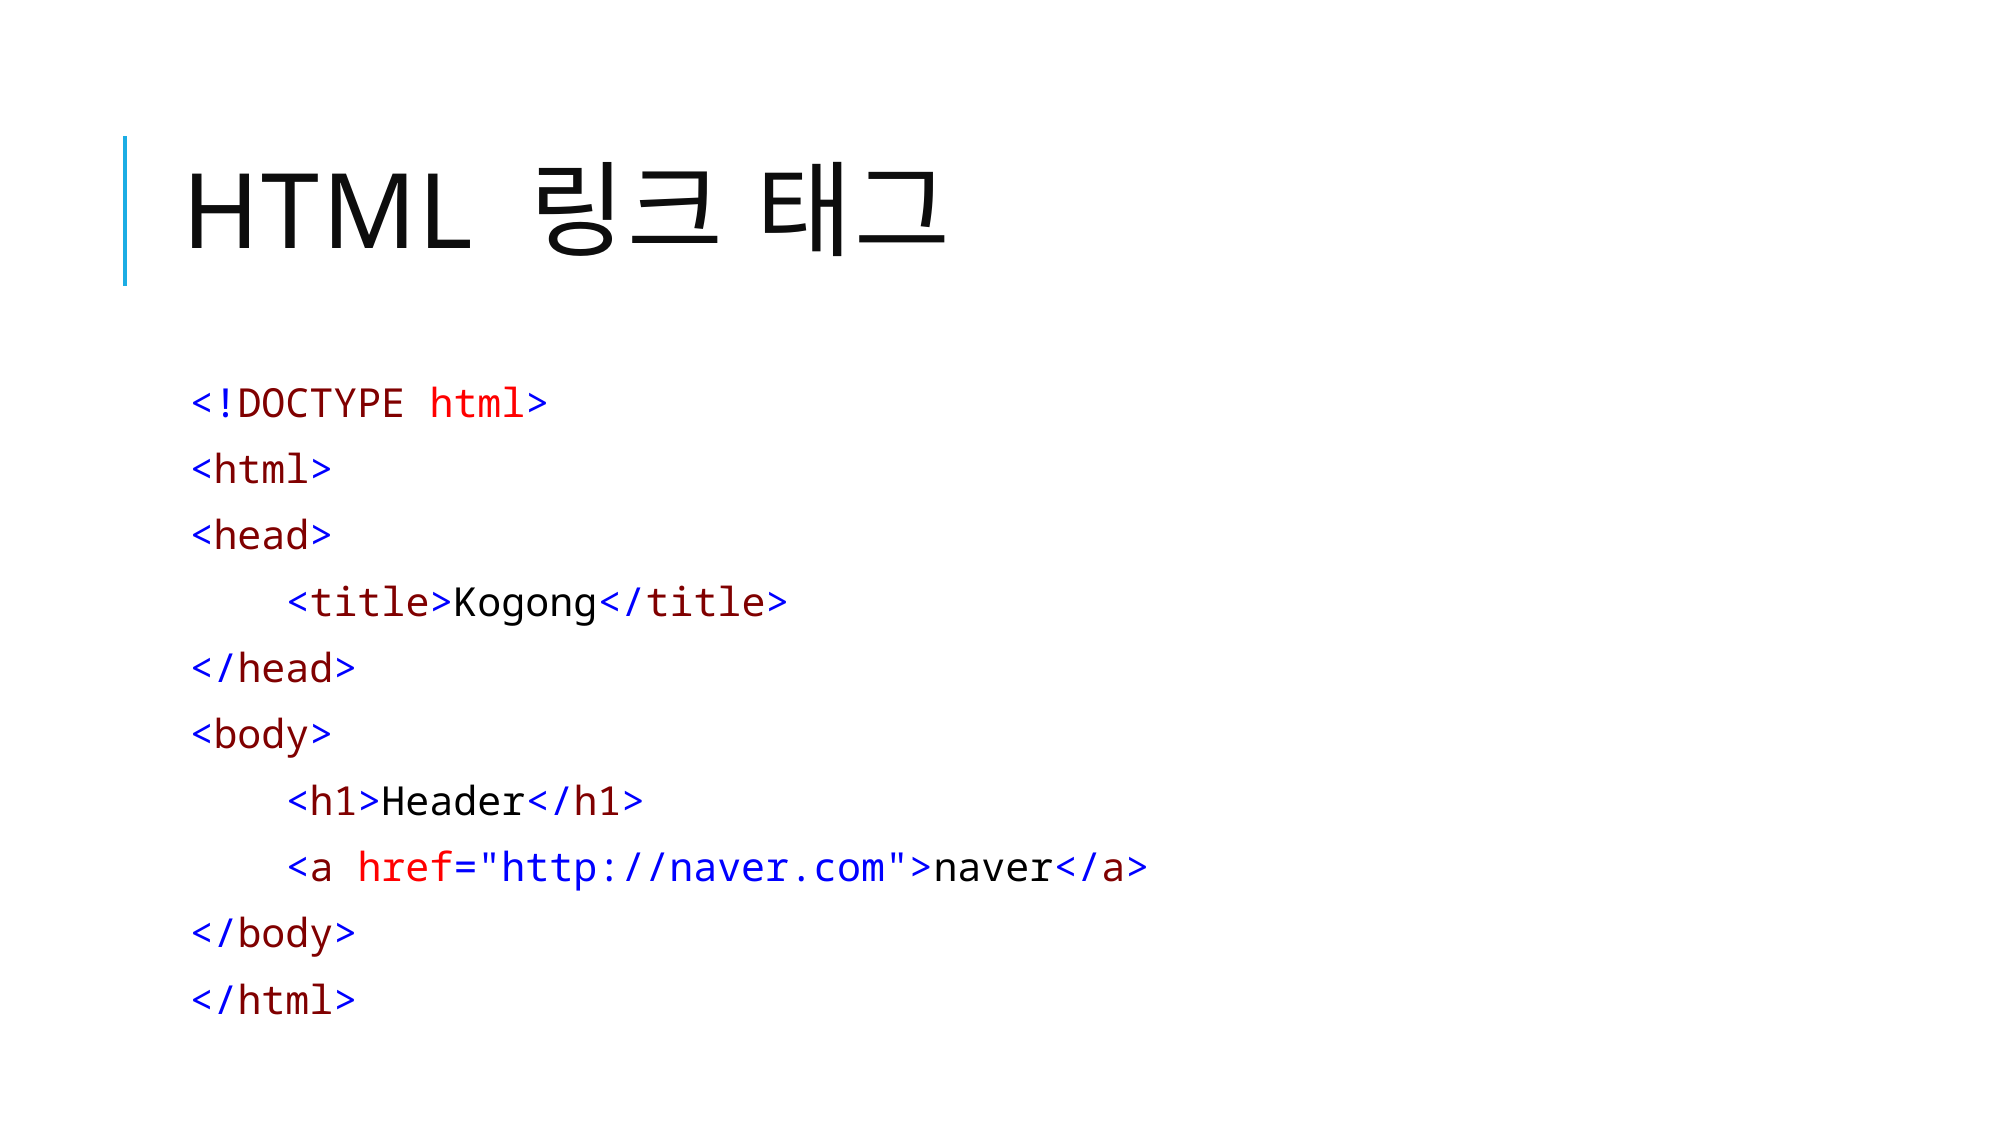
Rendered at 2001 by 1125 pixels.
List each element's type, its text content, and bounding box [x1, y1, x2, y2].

title HTML 링크 태그 [168, 96, 1763, 342]
list <!DOCTYPE html> <html> <head> <title>Kogong</title> </head> <body> <h1>Header</h1> <a href="http://naver.com">naver</a> </body> </html> [168, 375, 1763, 1035]
